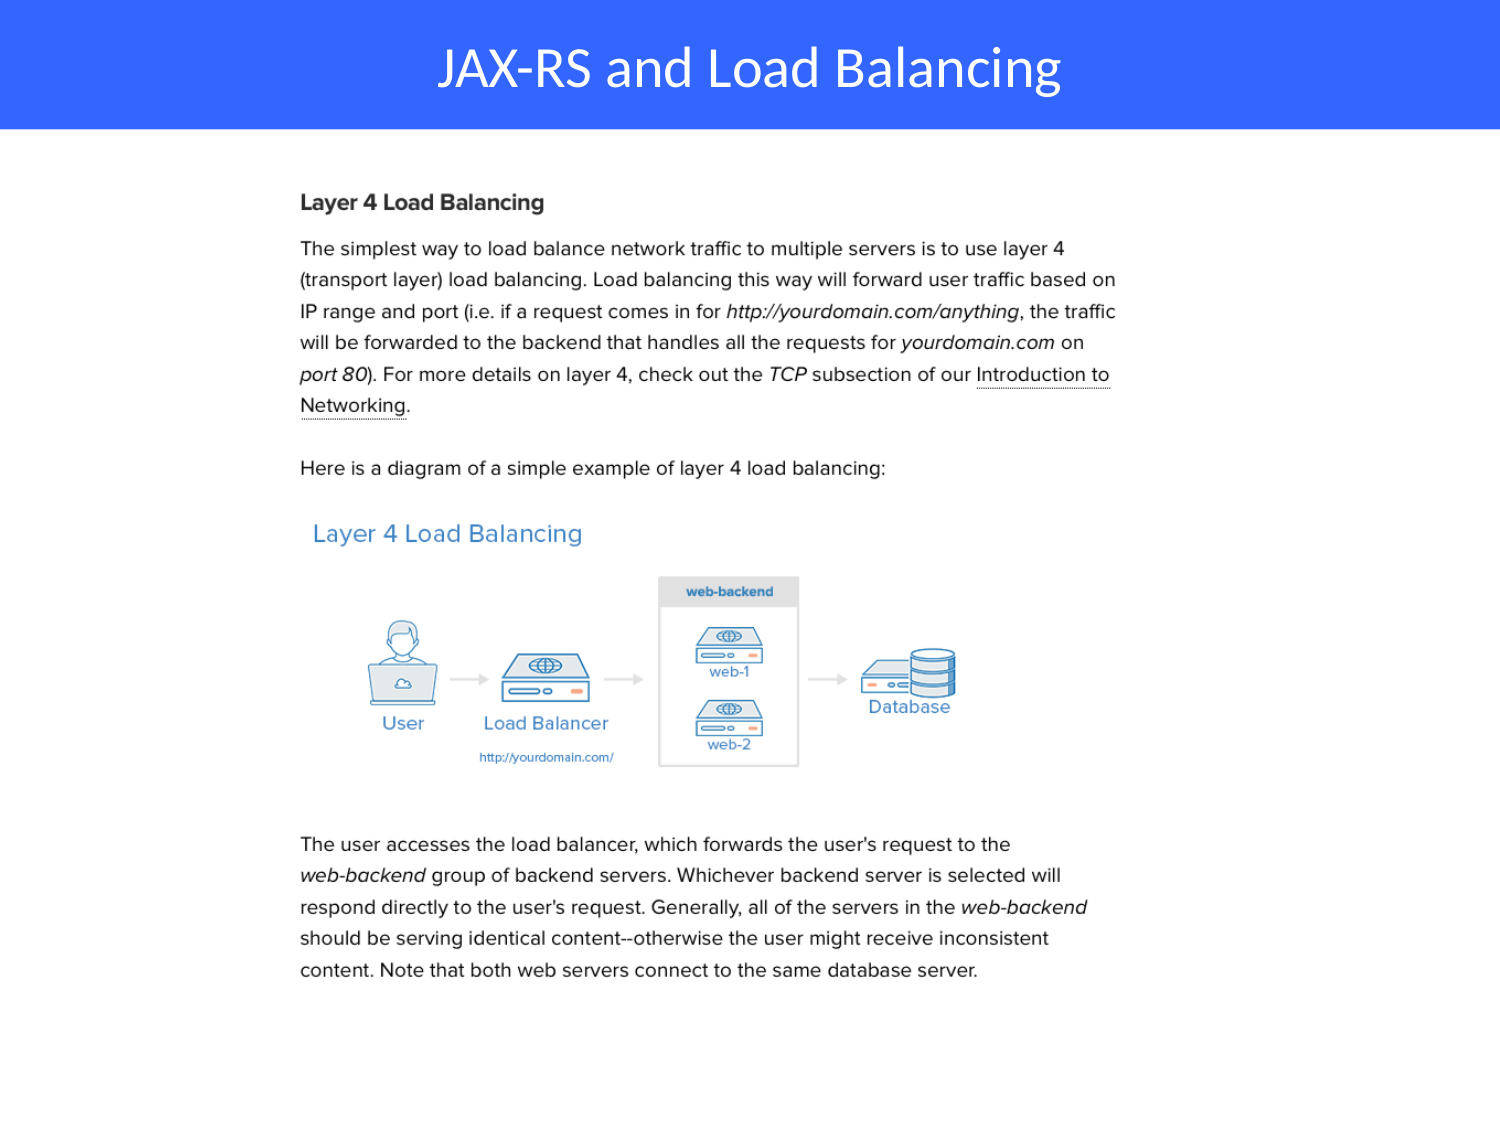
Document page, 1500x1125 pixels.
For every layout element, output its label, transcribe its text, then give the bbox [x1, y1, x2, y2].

picture [208, 155, 1171, 1022]
title JAX-RS and Load Balancing [0, 0, 1500, 130]
